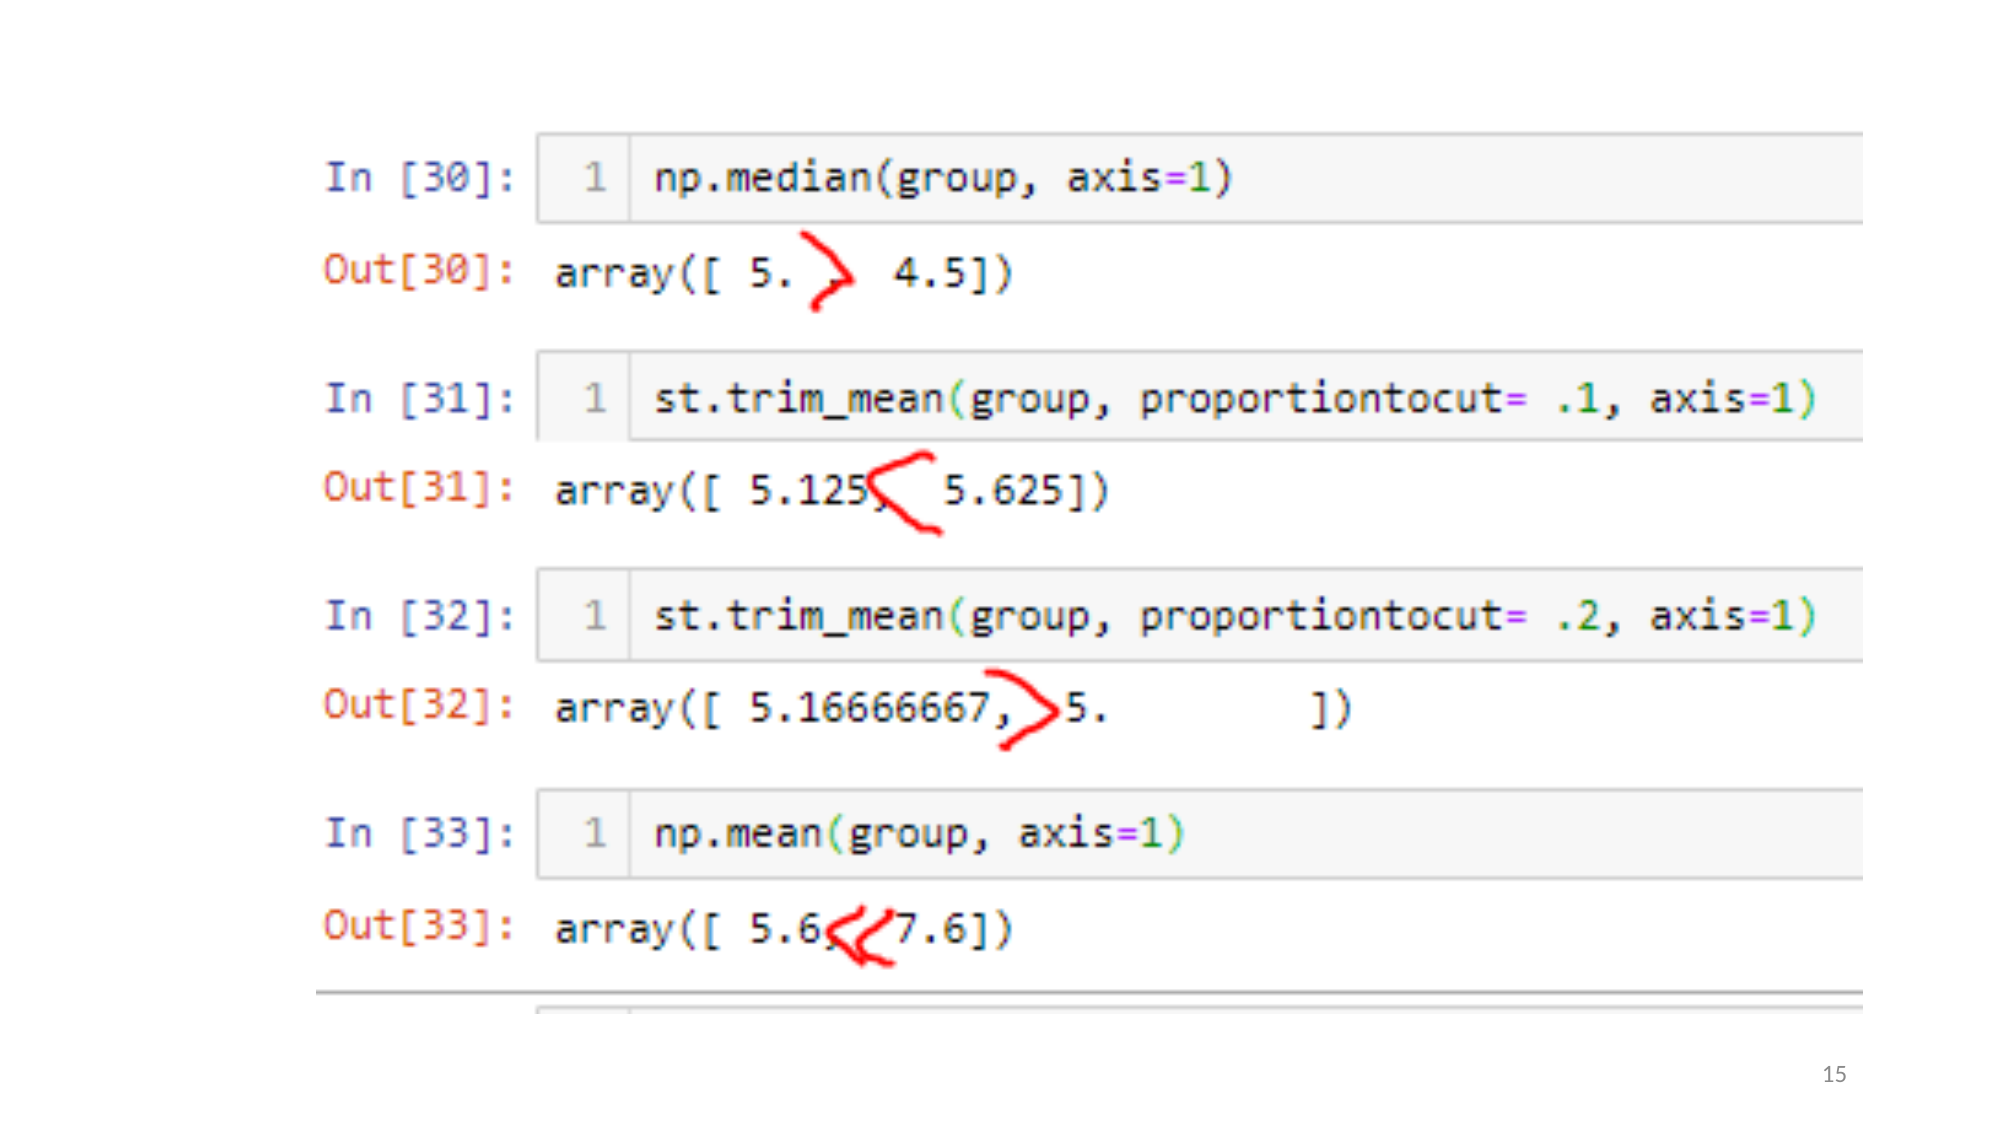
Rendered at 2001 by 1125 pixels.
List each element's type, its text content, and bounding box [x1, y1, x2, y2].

picture [316, 93, 1863, 1014]
slide_number 15 [1412, 1042, 1863, 1103]
